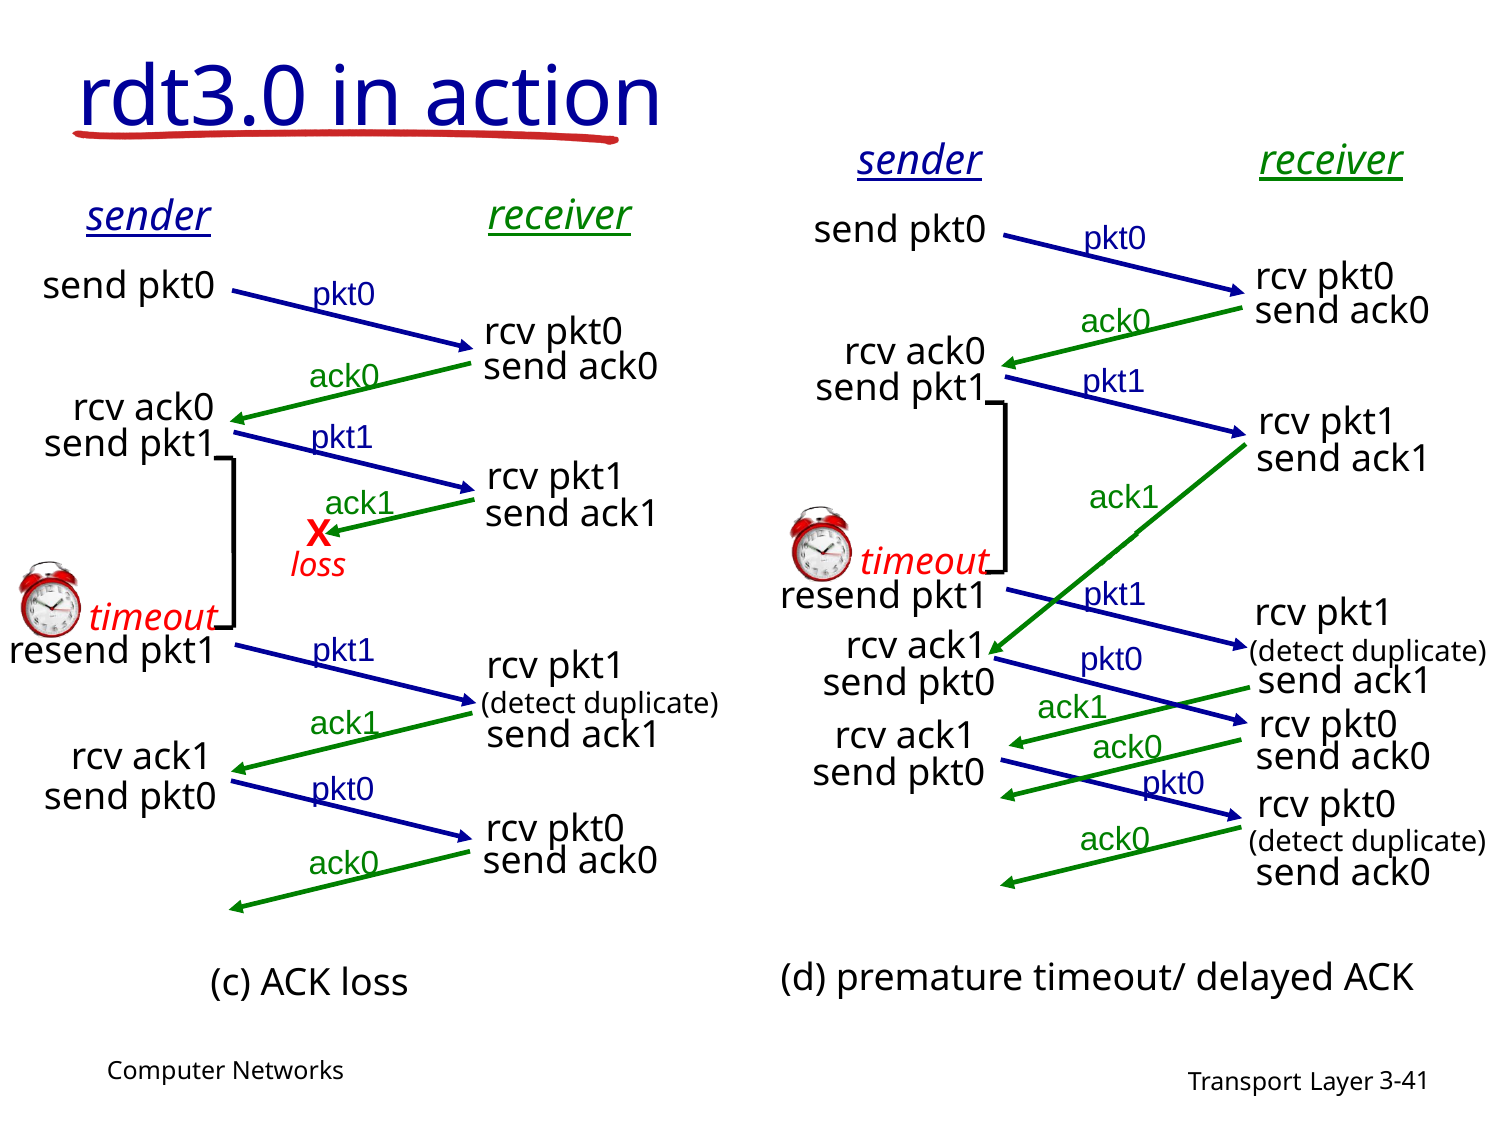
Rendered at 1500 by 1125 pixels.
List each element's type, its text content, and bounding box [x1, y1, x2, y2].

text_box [984, 402, 1006, 564]
picture [69, 125, 625, 149]
text_box rcv ack1 [56, 724, 225, 785]
slide_number Computer Networks [91, 1047, 405, 1108]
text_box rcv pkt1 [480, 444, 641, 481]
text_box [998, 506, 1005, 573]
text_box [230, 708, 473, 772]
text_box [1069, 443, 1247, 568]
text_box send pkt0 [27, 253, 231, 314]
text_box rcv ack0 [57, 375, 224, 411]
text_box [228, 833, 471, 911]
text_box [275, 473, 475, 592]
text_box rcv pkt1 [1252, 580, 1409, 611]
text_box send ack0 [1247, 278, 1446, 339]
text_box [1003, 209, 1245, 292]
text_box send pkt0 [798, 197, 1002, 258]
text_box rcv pkt1 [482, 633, 641, 693]
text_box (d) premature timeout/ delayed ACK [765, 945, 1430, 1006]
text_box sender [71, 181, 226, 246]
text_box rcv pkt0 [477, 796, 640, 828]
text_box Seq=92, 8 bytes of data [227, 561, 234, 628]
text_box send pkt0 [29, 764, 225, 824]
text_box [231, 264, 474, 348]
text_box receiver [472, 180, 647, 246]
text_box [234, 619, 477, 704]
text_box rcv ack0 [829, 319, 995, 355]
text_box rcv pkt0 [476, 299, 639, 360]
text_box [771, 502, 998, 624]
text_box rcv pkt1 [1251, 389, 1413, 426]
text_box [213, 457, 235, 619]
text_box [1004, 368, 1247, 436]
text_box send ack0 [476, 828, 674, 889]
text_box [1000, 291, 1243, 367]
title rdt3.0 in action [62, 41, 708, 143]
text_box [802, 612, 1497, 901]
text_box send pkt1 [800, 355, 999, 416]
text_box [0, 558, 227, 679]
footer Transport Layer [913, 1053, 1389, 1101]
text_box send ack1 [1247, 426, 1447, 487]
text_box receiver [1244, 125, 1418, 190]
text_box sender [842, 125, 997, 191]
text_box rcv pkt0 [1247, 244, 1410, 304]
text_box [1005, 564, 1248, 611]
text_box send ack1 [477, 702, 677, 763]
text_box (detect duplicate) [482, 677, 734, 727]
text_box send pkt1 [29, 411, 228, 471]
slide_number 3-41 [1364, 1057, 1476, 1103]
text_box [230, 778, 473, 834]
text_box send ack1 [480, 481, 676, 542]
text_box (c) ACK loss [195, 950, 425, 1011]
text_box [229, 346, 472, 422]
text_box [233, 423, 476, 491]
text_box send ack0 [476, 334, 674, 395]
